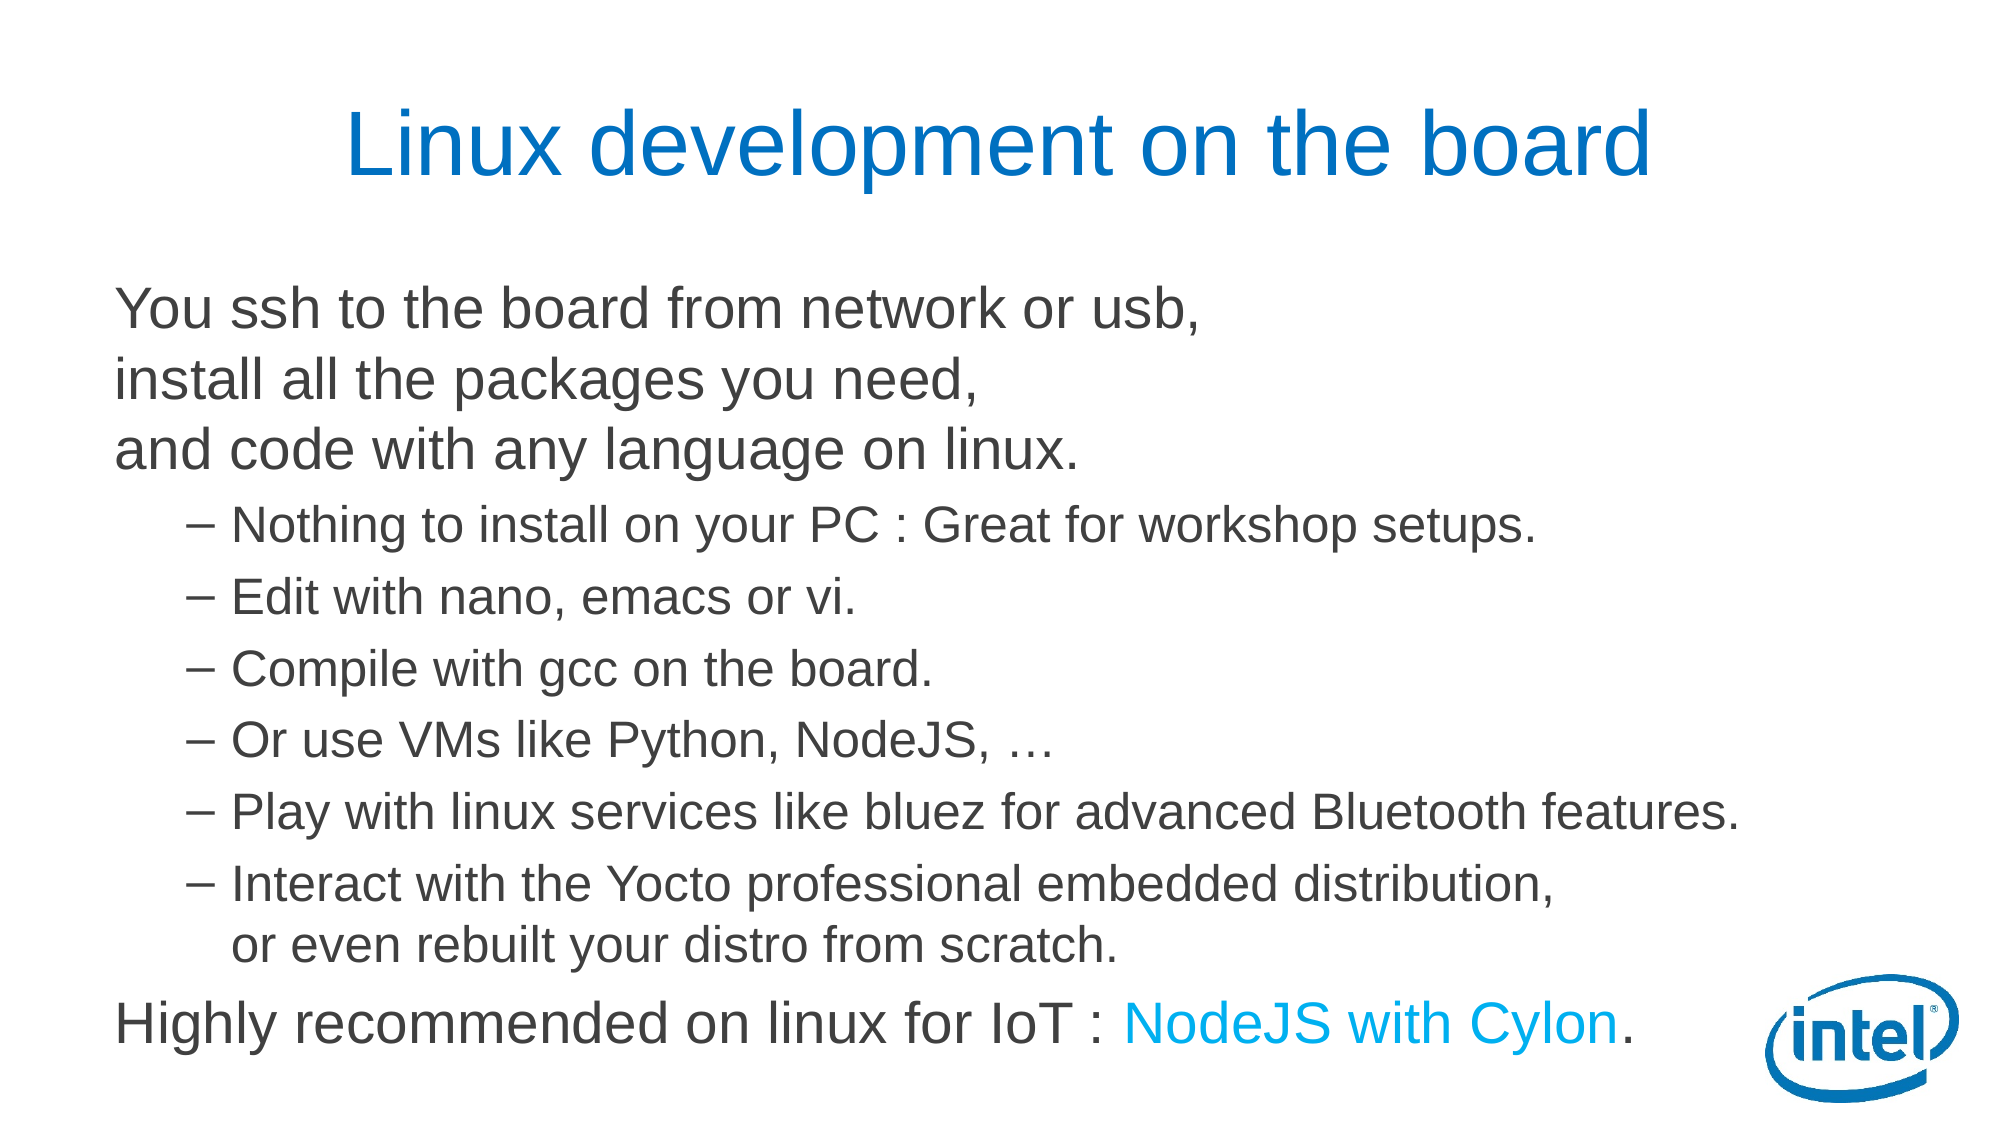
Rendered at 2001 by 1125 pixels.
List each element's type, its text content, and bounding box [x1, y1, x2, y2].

title Linux development on the board [99, 45, 1900, 233]
list You ssh to the board from network or usb, install all the packages you need, and code with any language on linux. Nothing to install on your PC : Great for workshop setups. Edit with nano, emacs or vi. Compile with gcc on the board. Or use VMs like Python, NodeJS, … Play with linux services like bluez for advanced Bluetooth features. Interact with the Yocto professional embedded distribution, or even rebuilt your distro from scratch. Highly recommended on linux for IoT : NodeJS with Cylon. [99, 262, 1900, 1063]
picture [1765, 974, 1959, 1103]
